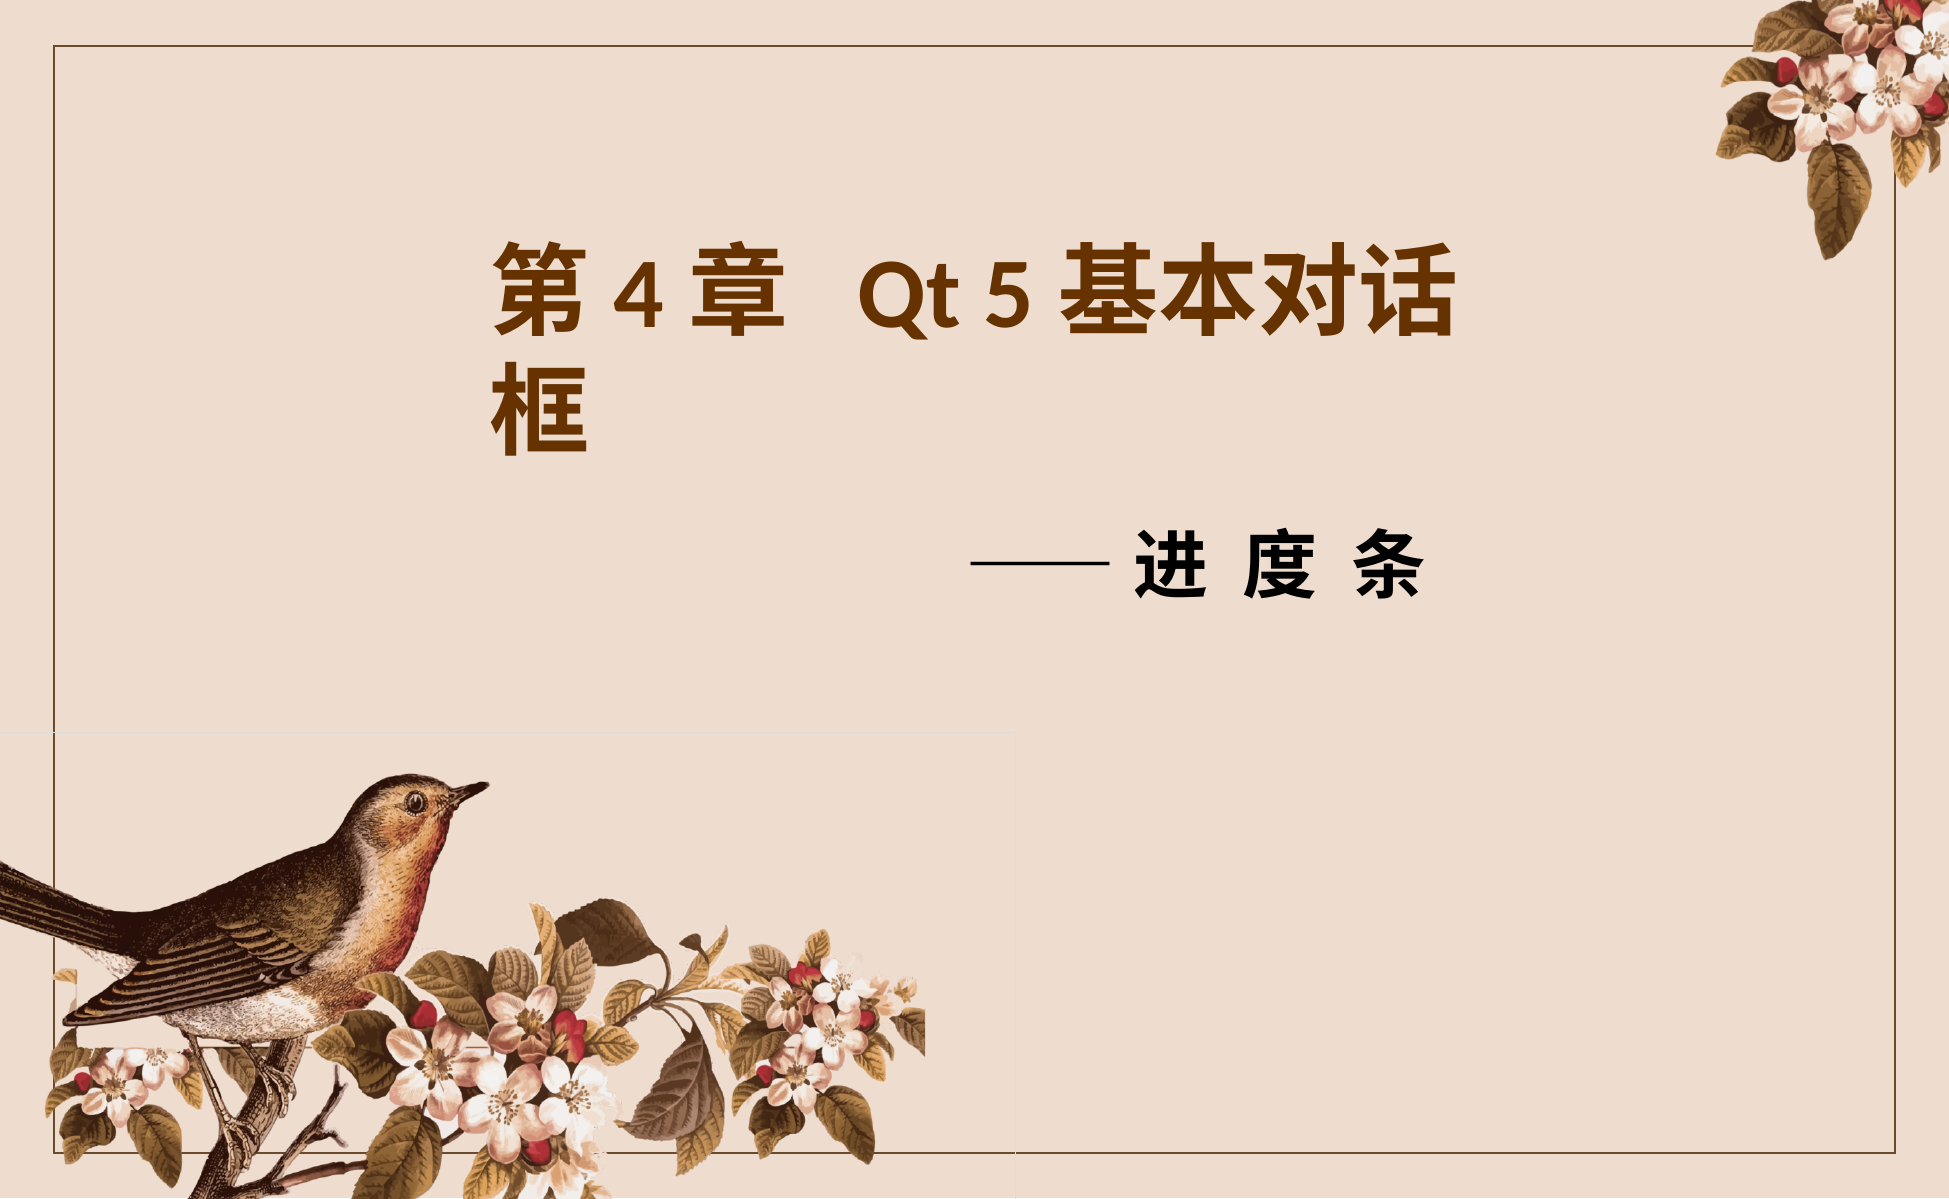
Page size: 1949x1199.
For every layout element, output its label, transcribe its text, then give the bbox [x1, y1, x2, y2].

picture [0, 733, 1015, 1199]
picture [1654, 0, 1949, 306]
text_box ——进 度 条 [950, 510, 1732, 616]
text_box 第4章 Qt 5基本对话框 [474, 220, 1559, 475]
